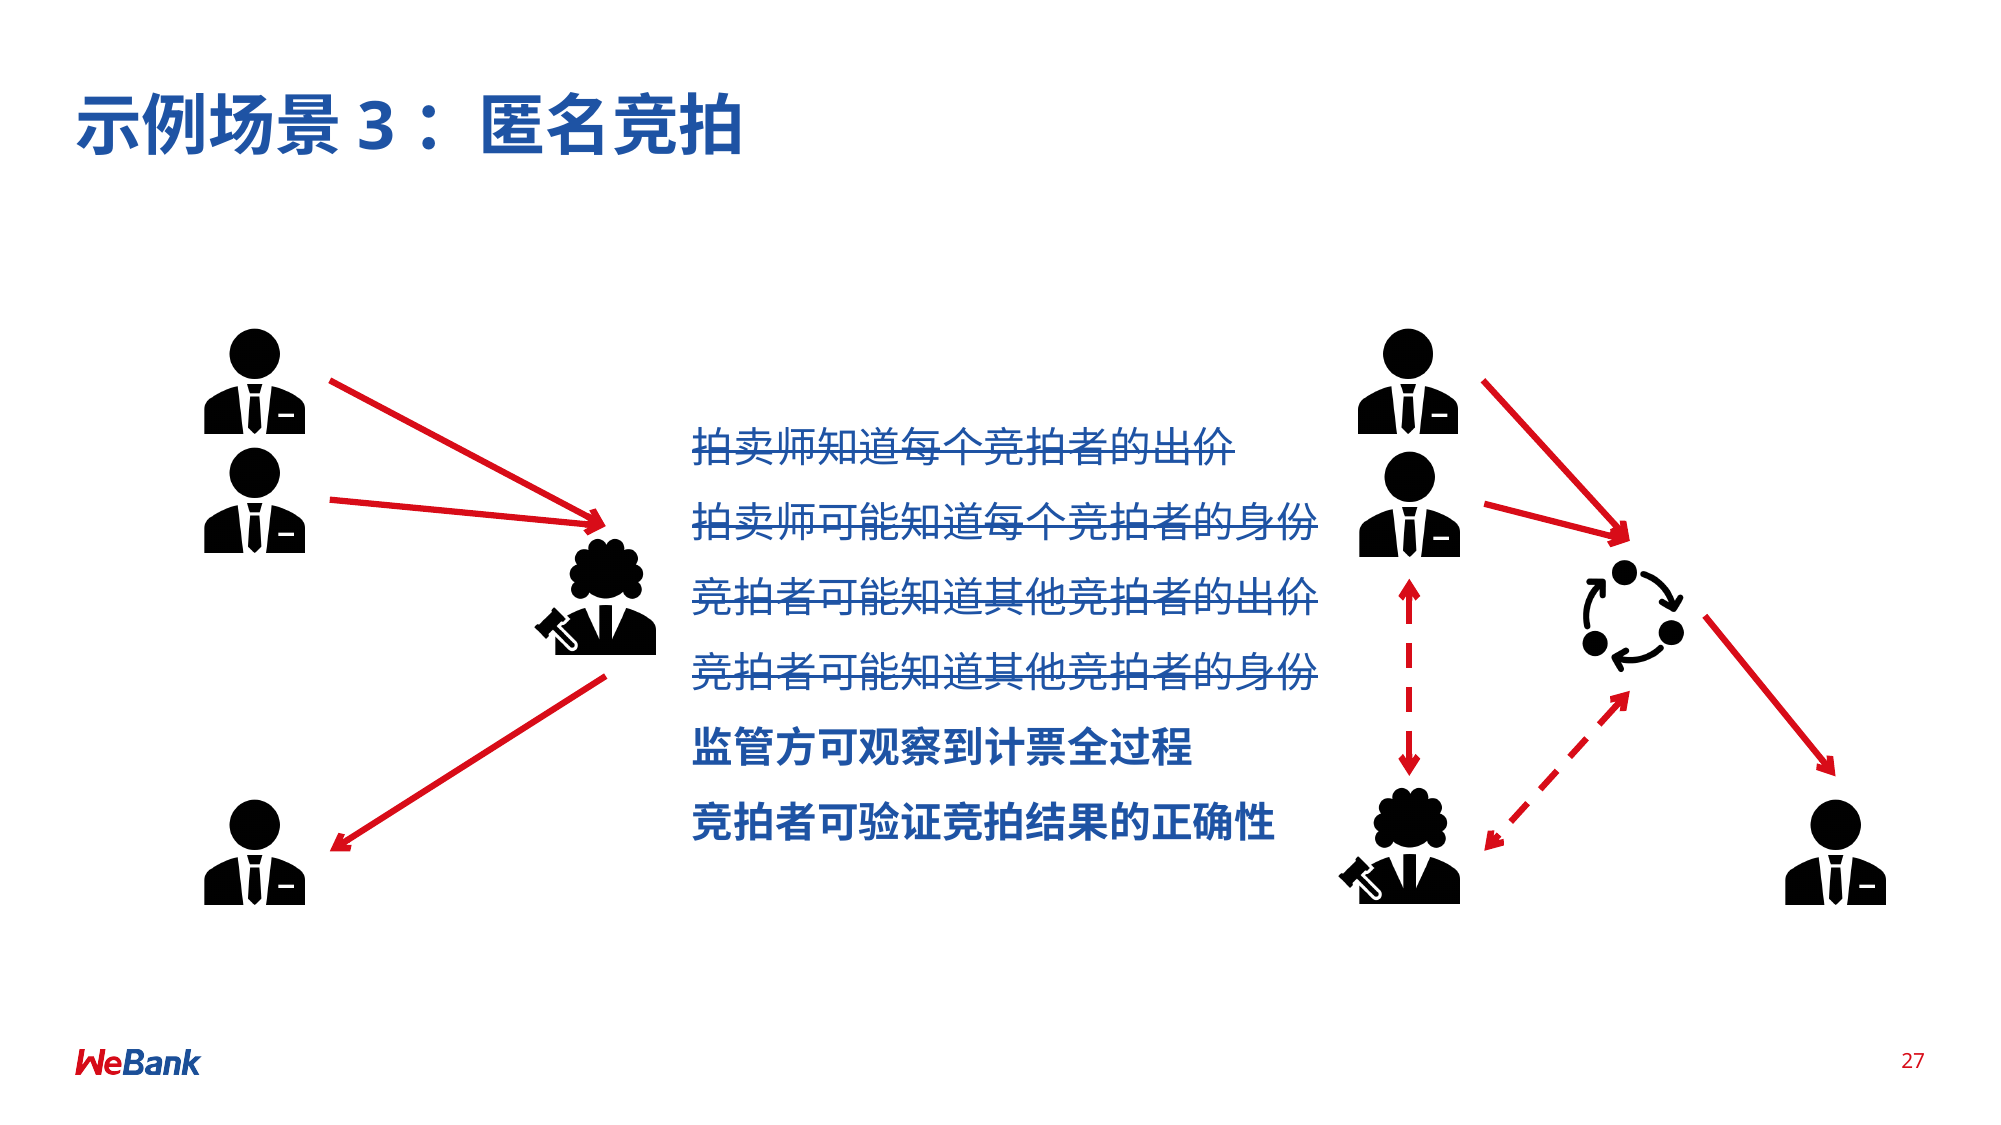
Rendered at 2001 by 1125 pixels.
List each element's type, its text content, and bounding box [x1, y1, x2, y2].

slide_number 27 [1475, 1049, 1925, 1076]
picture [1334, 775, 1485, 926]
text_box 拍卖师知道每个竞拍者的出价 拍卖师可能知道每个竞拍者的身份 竞拍者可能知道其他竞拍者的出价 竞拍者可能知道其他竞拍者的身份 监管方可观察到计票全过程 竞拍者可验证竞拍结果的正确性 [677, 413, 1336, 854]
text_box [1704, 615, 1836, 777]
picture [1332, 305, 1485, 579]
title 示例场景3：匿名竞拍 [75, 75, 1925, 220]
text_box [329, 380, 606, 499]
picture [1760, 776, 1911, 927]
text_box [1483, 380, 1630, 503]
picture [179, 776, 330, 927]
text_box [329, 676, 606, 852]
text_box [329, 499, 606, 527]
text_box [1484, 690, 1630, 851]
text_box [1484, 503, 1630, 541]
picture [179, 305, 330, 575]
picture [1554, 540, 1705, 691]
picture [530, 526, 681, 677]
picture [75, 1049, 202, 1075]
